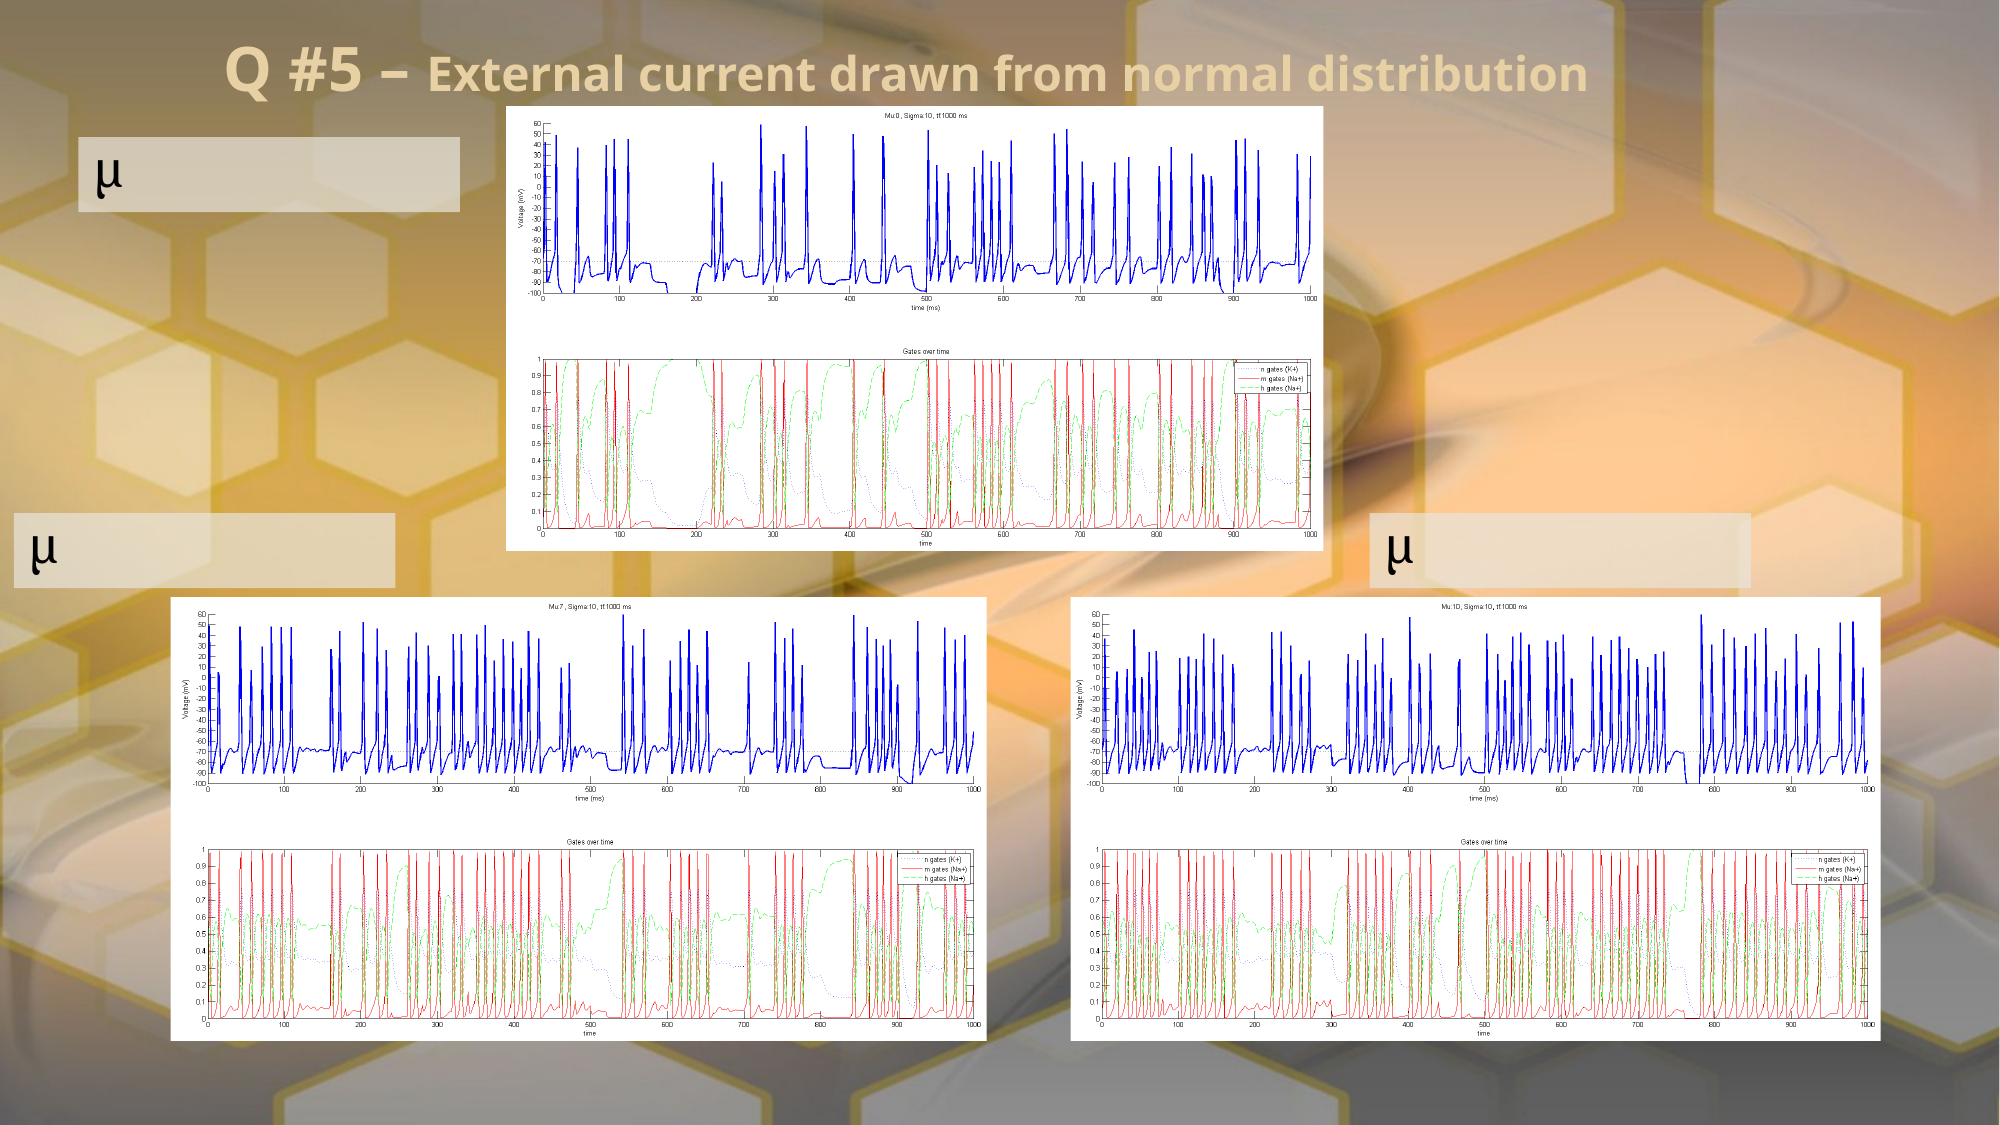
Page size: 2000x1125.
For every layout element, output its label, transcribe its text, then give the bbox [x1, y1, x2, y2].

text_box [204, 1018, 1847, 1113]
title Q #5 – External current drawn from normal distribution [208, 0, 1784, 113]
picture [0, 0, 2000, 1125]
